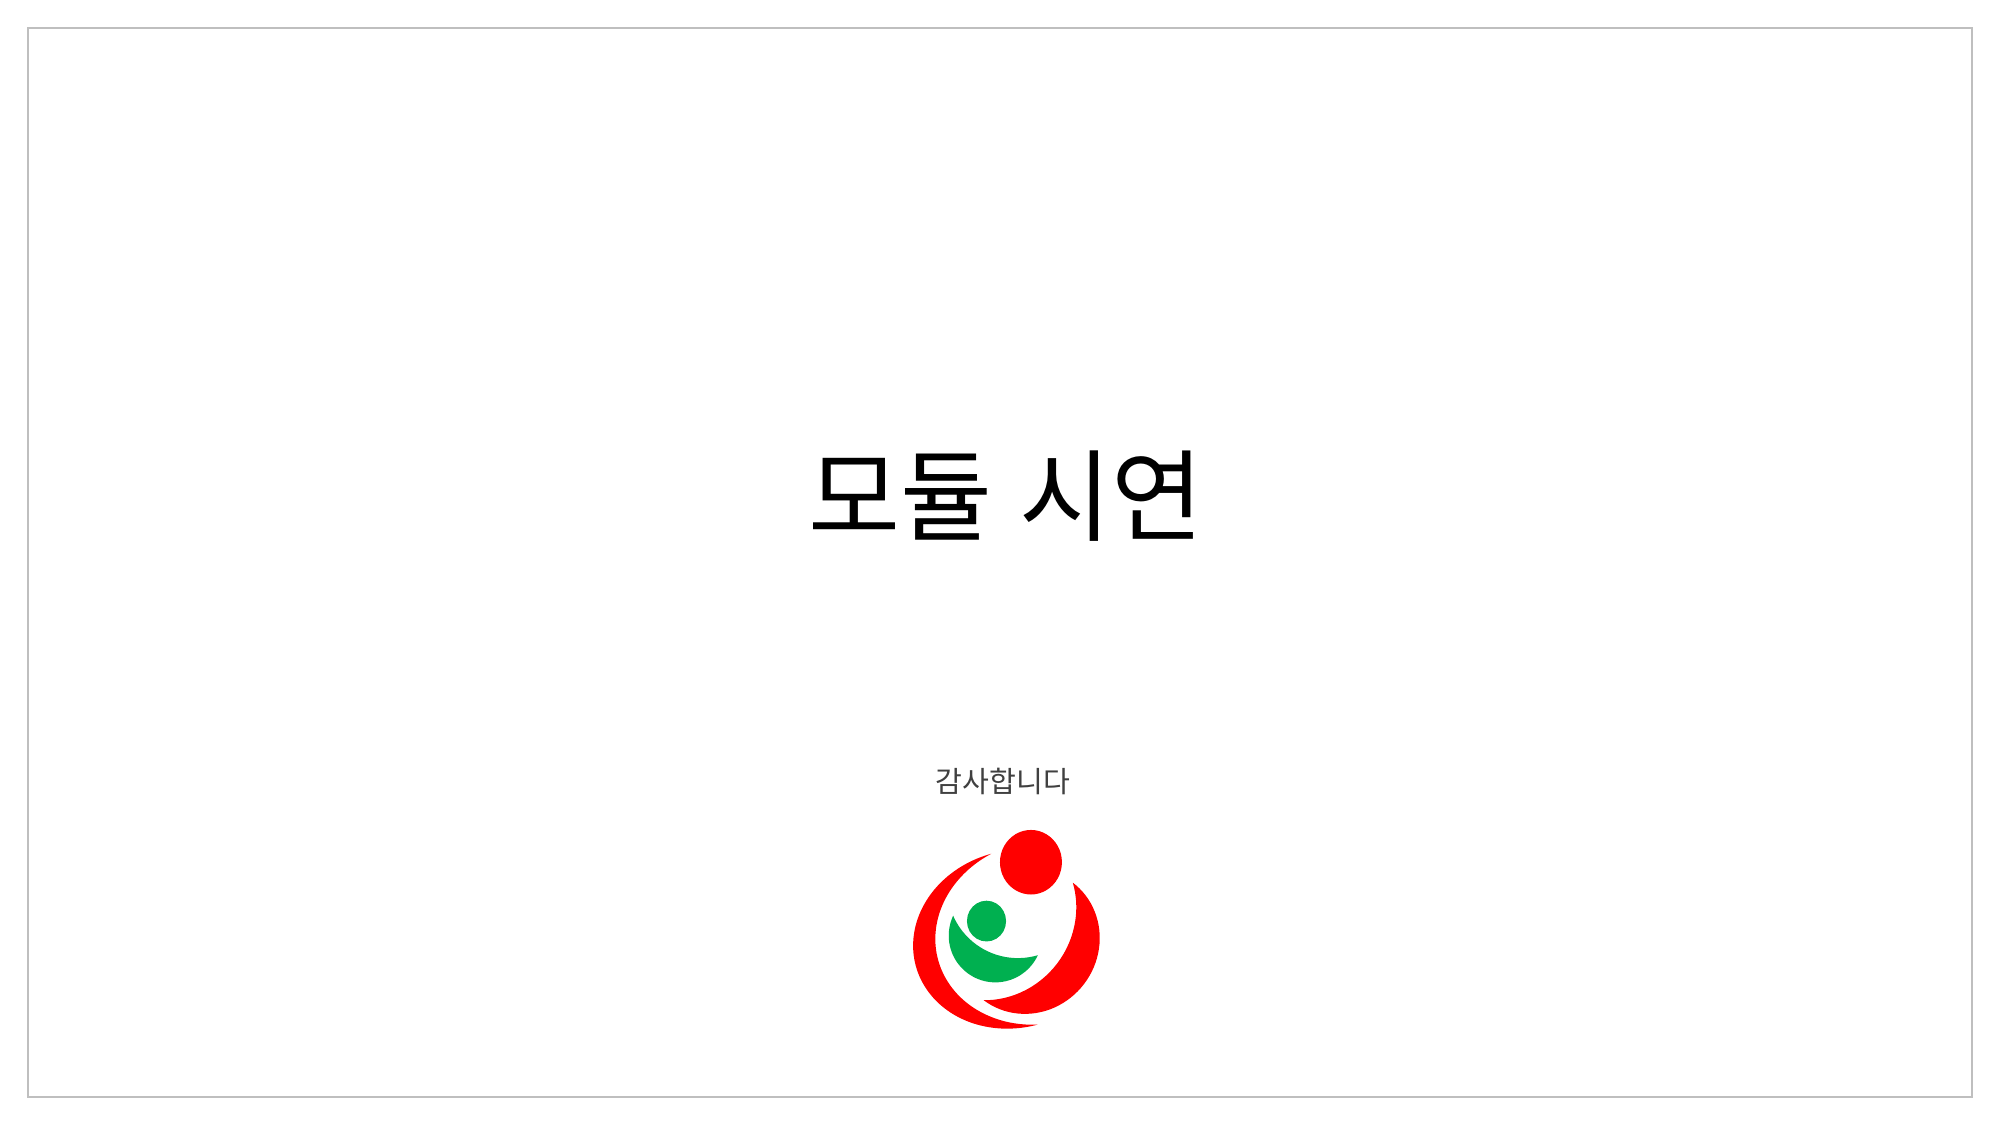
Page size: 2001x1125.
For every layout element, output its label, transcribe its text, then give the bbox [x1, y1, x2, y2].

text_box 감사합니다 [751, 755, 1255, 806]
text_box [913, 829, 1092, 1041]
text_box 모듈 시연 [499, 426, 1513, 561]
text_box [27, 27, 1973, 1098]
